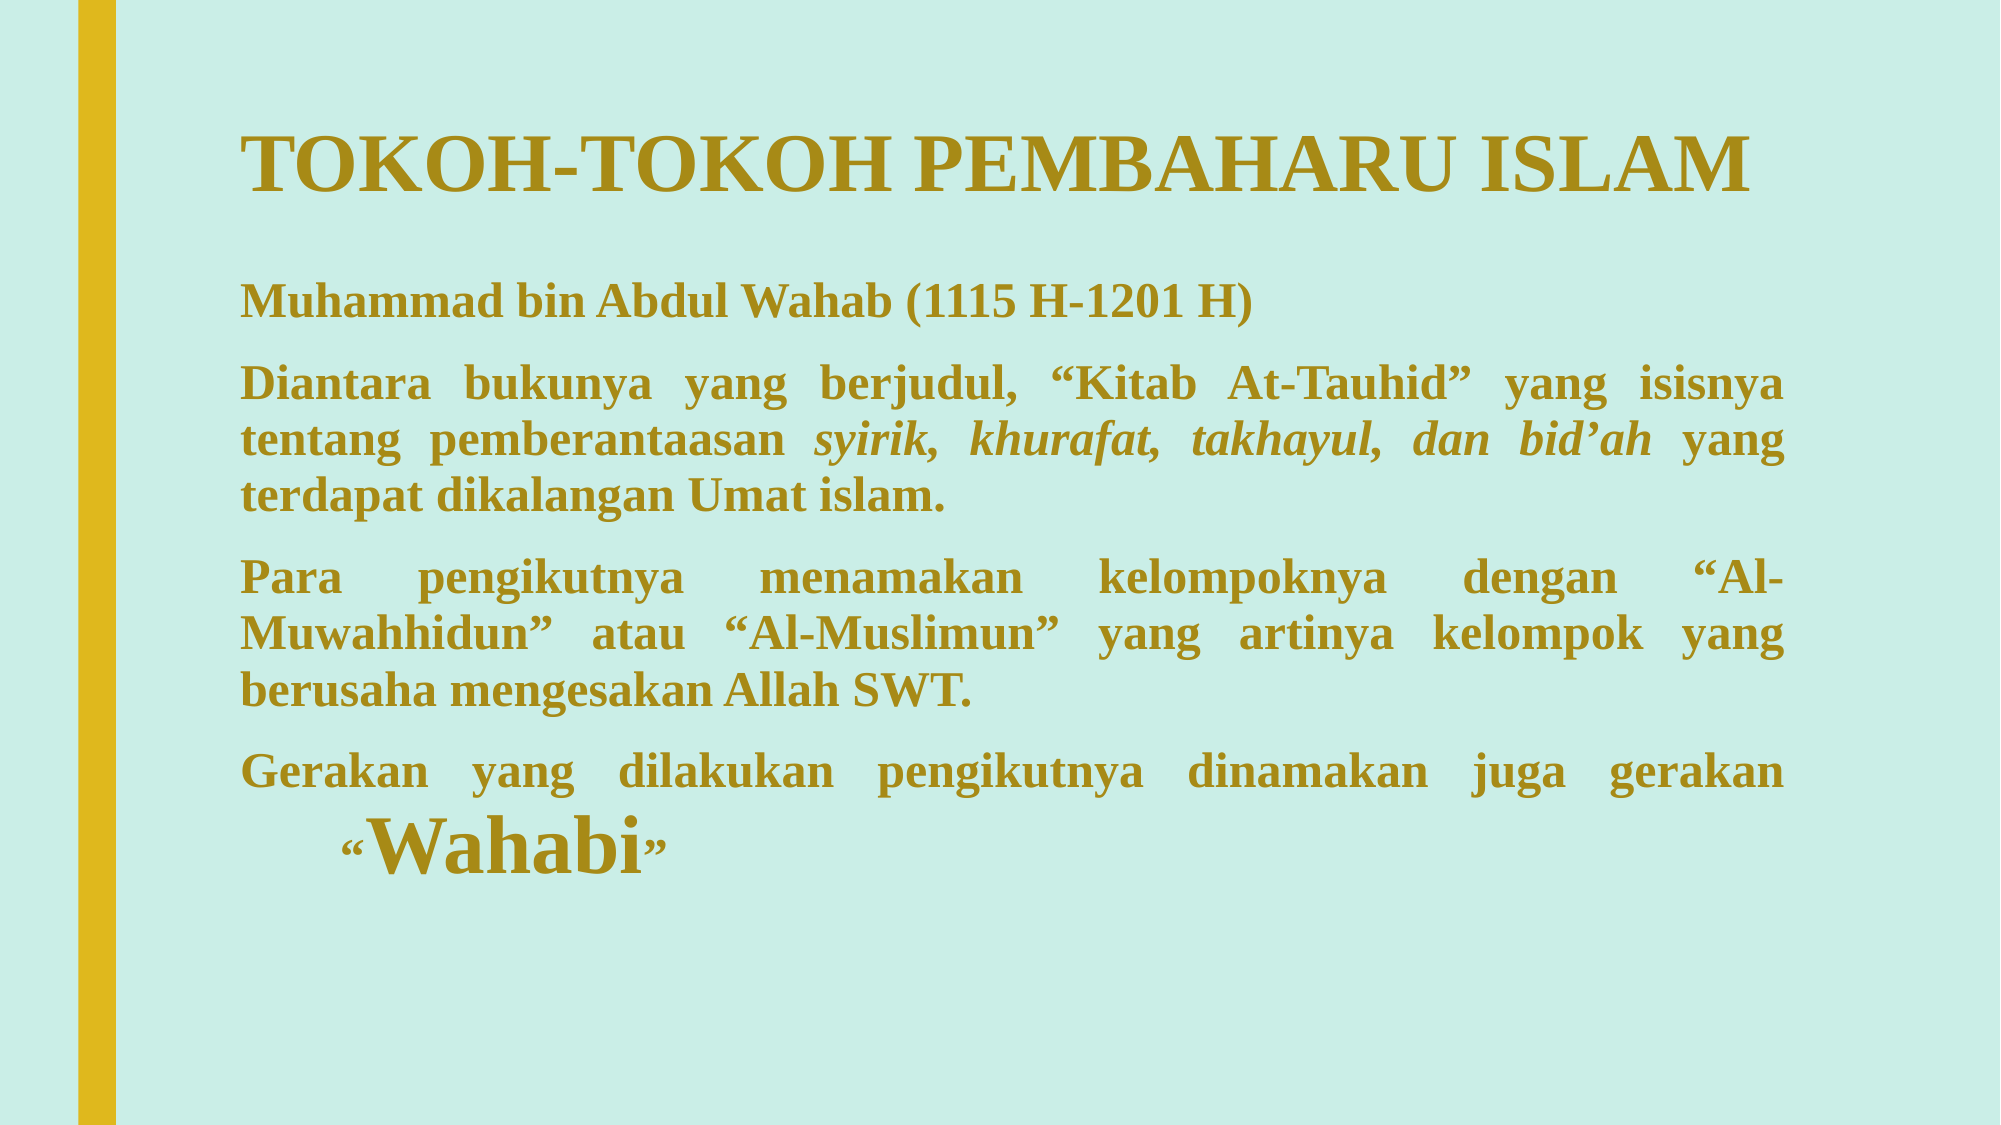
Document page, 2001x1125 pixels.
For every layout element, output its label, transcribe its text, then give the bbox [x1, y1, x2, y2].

title TOKOH-TOKOH PEMBAHARU ISLAM [225, 112, 1800, 265]
list Muhammad bin Abdul Wahab (1115 H-1201 H) Diantara bukunya yang berjudul, “Kitab At-Tauhid” yang isisnya tentang pemberantaasan syirik, khurafat, takhayul, dan bid’ah yang terdapat dikalangan Umat islam. Para pengikutnya menamakan kelompoknya dengan “Al-Muwahhidun” atau “Al-Muslimun” yang artinya kelompok yang berusaha mengesakan Allah SWT. Gerakan yang dilakukan pengikutnya dinamakan juga gerakan “Wahabi” [225, 265, 1800, 963]
